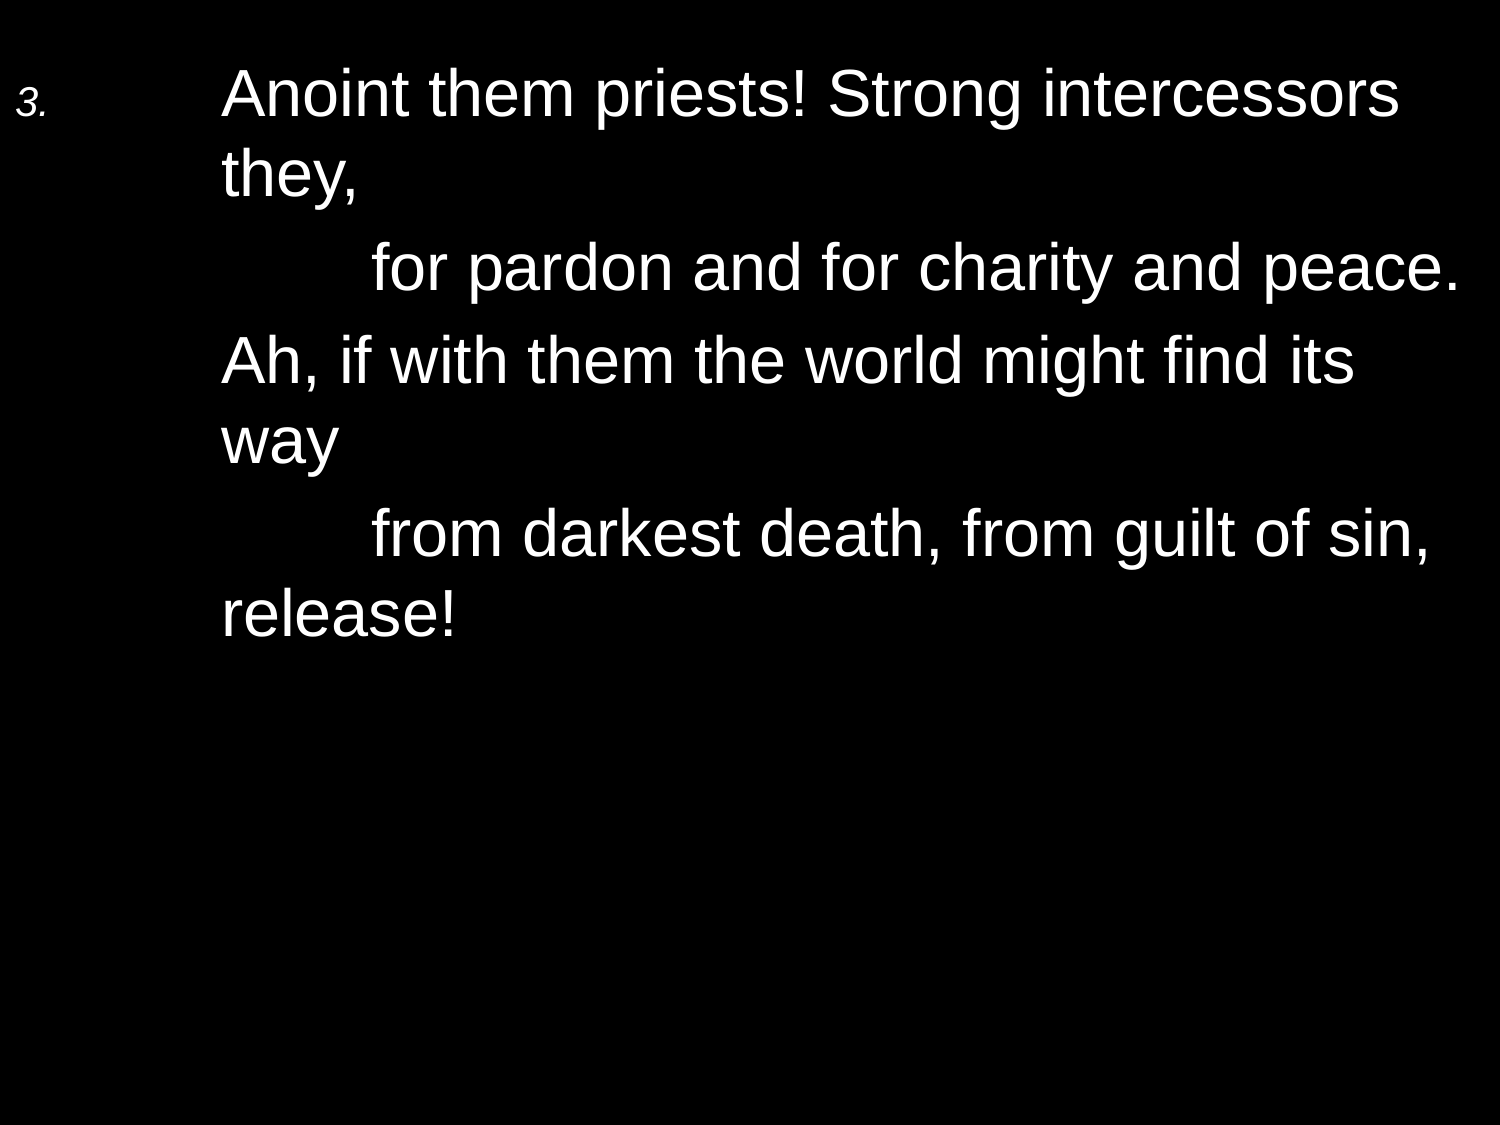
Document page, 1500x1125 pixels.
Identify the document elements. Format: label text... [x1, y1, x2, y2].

list 3. Anoint them priests! Strong intercessors they, for pardon and for charity and peace. Ah, if with them the world might find its way from darkest death, from guilt of sin, release! [0, 42, 1500, 1047]
